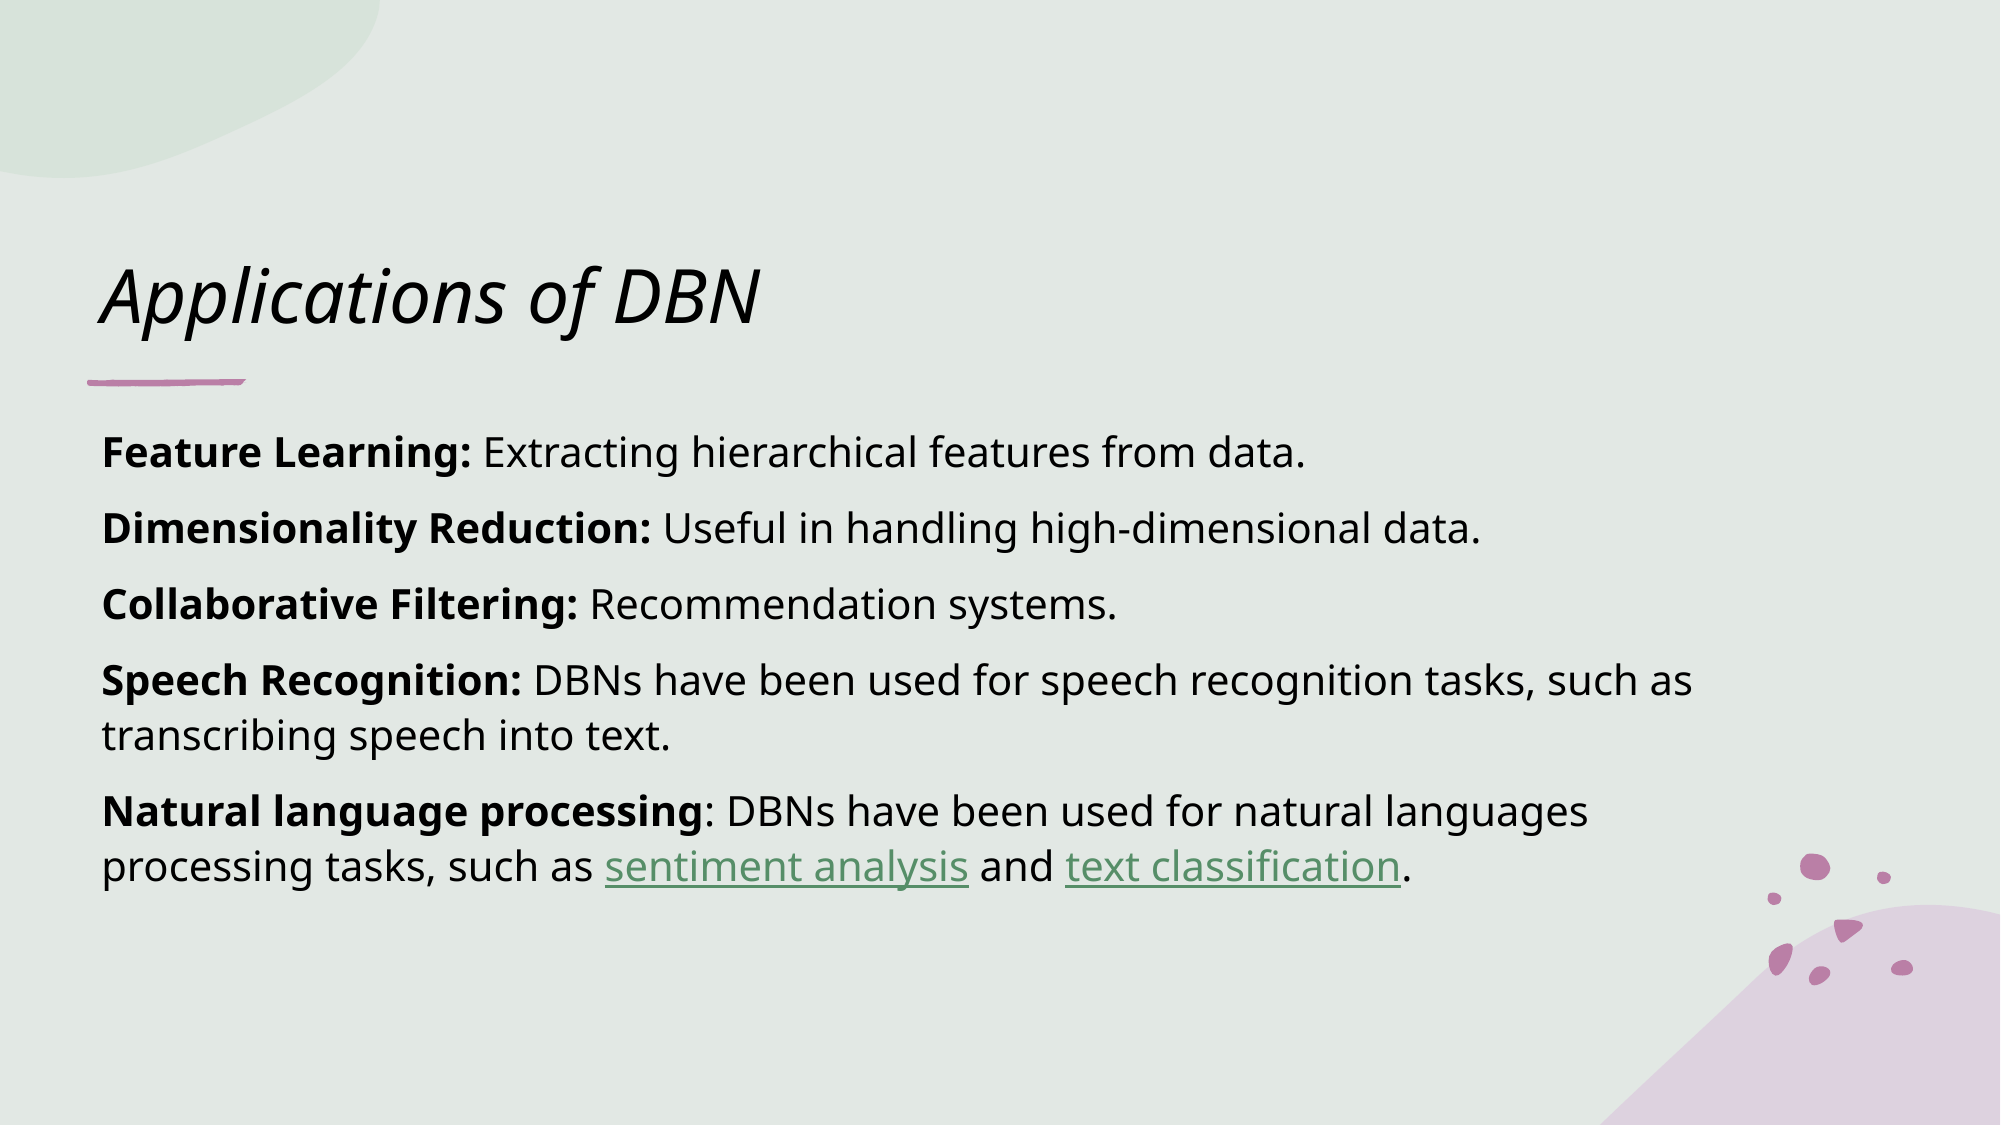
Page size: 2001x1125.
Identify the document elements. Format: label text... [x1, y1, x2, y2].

title Applications of DBN [86, 129, 1740, 347]
list Feature Learning: Extracting hierarchical features from data. Dimensionality Reduction: Useful in handling high-dimensional data. Collaborative Filtering: Recommendation systems. Speech Recognition: DBNs have been used for speech recognition tasks, such as transcribing speech into text. Natural language processing: DBNs have been used for natural languages processing tasks, such as sentiment analysis and text classification. [86, 413, 1740, 996]
